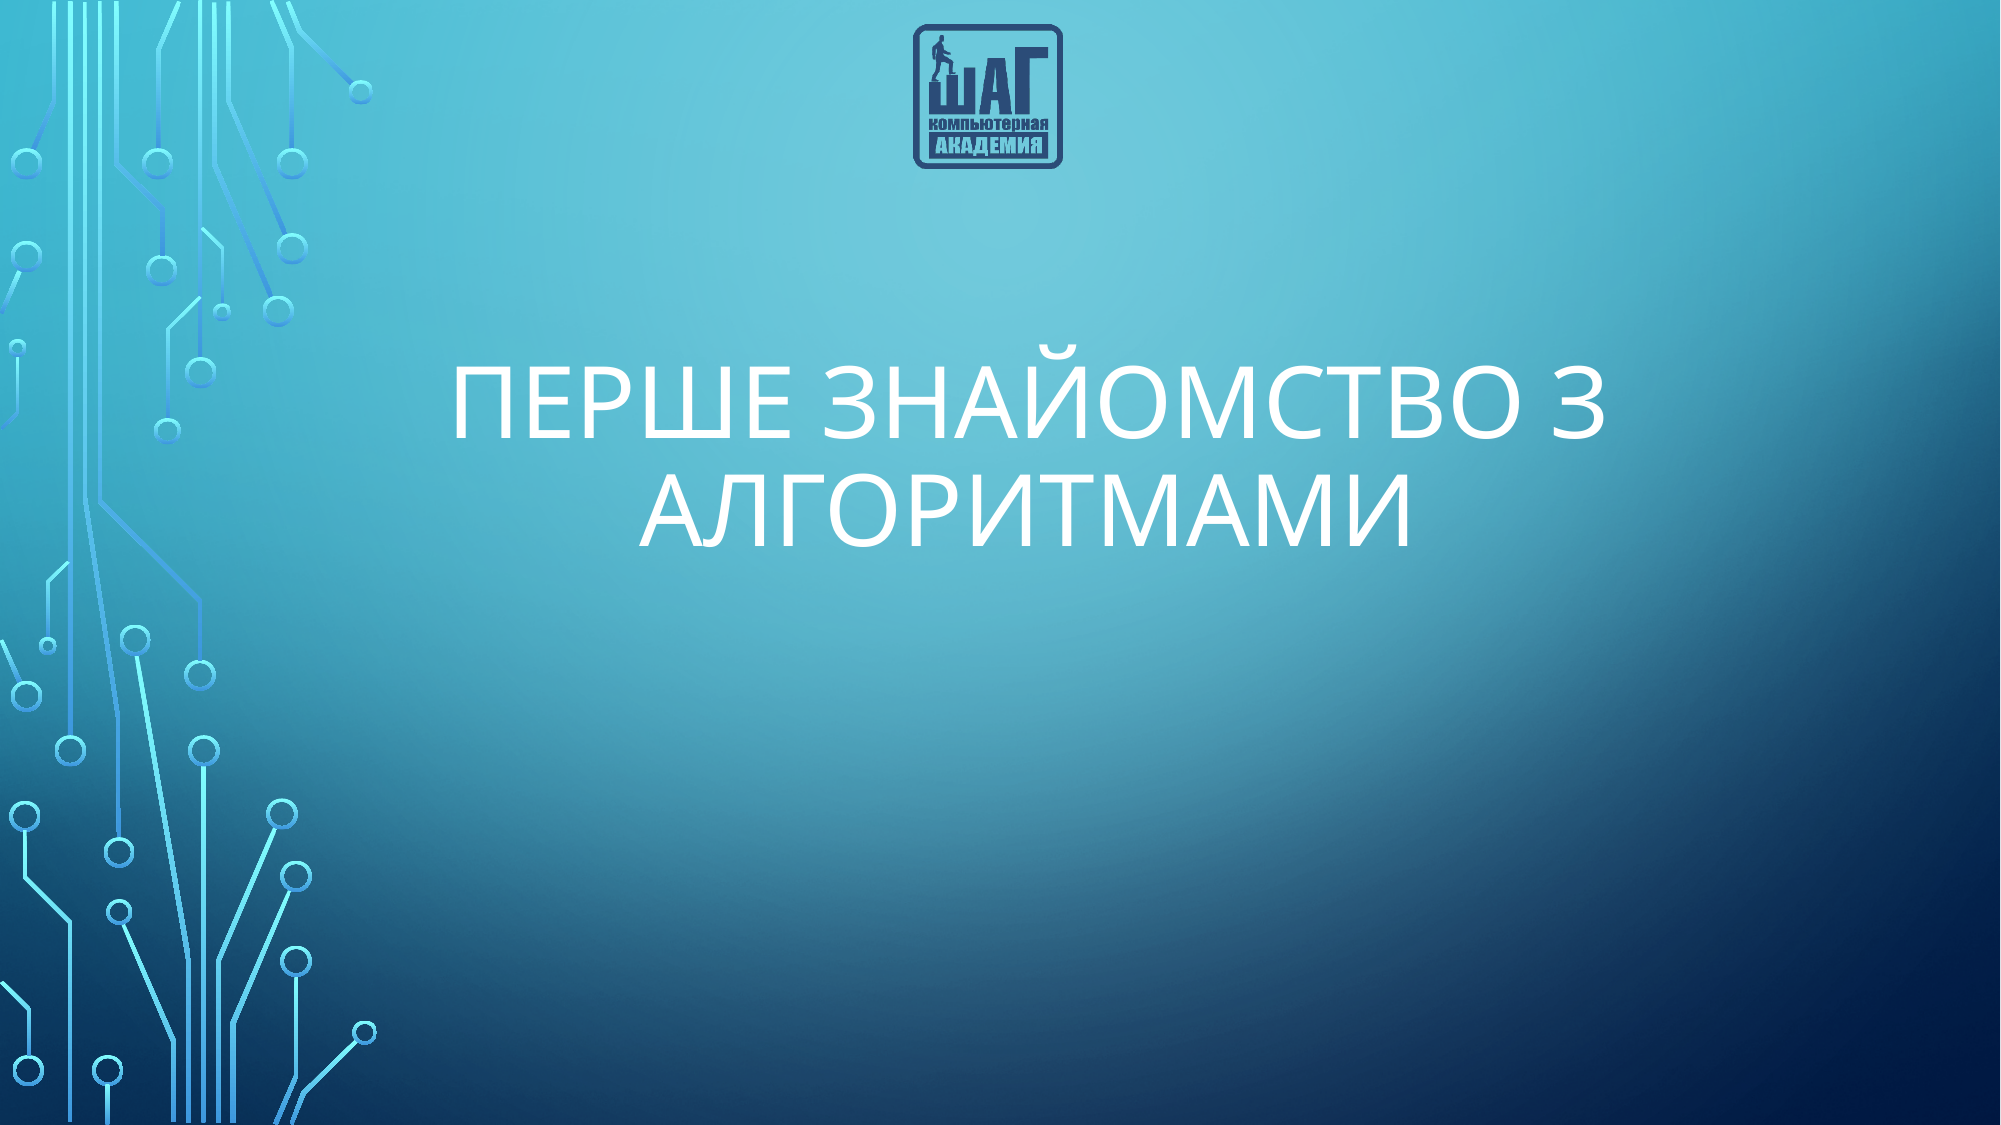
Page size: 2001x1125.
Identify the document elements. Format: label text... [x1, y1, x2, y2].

picture [913, 24, 1063, 170]
title Перше знайомство з алгоритмами [307, 184, 1750, 576]
